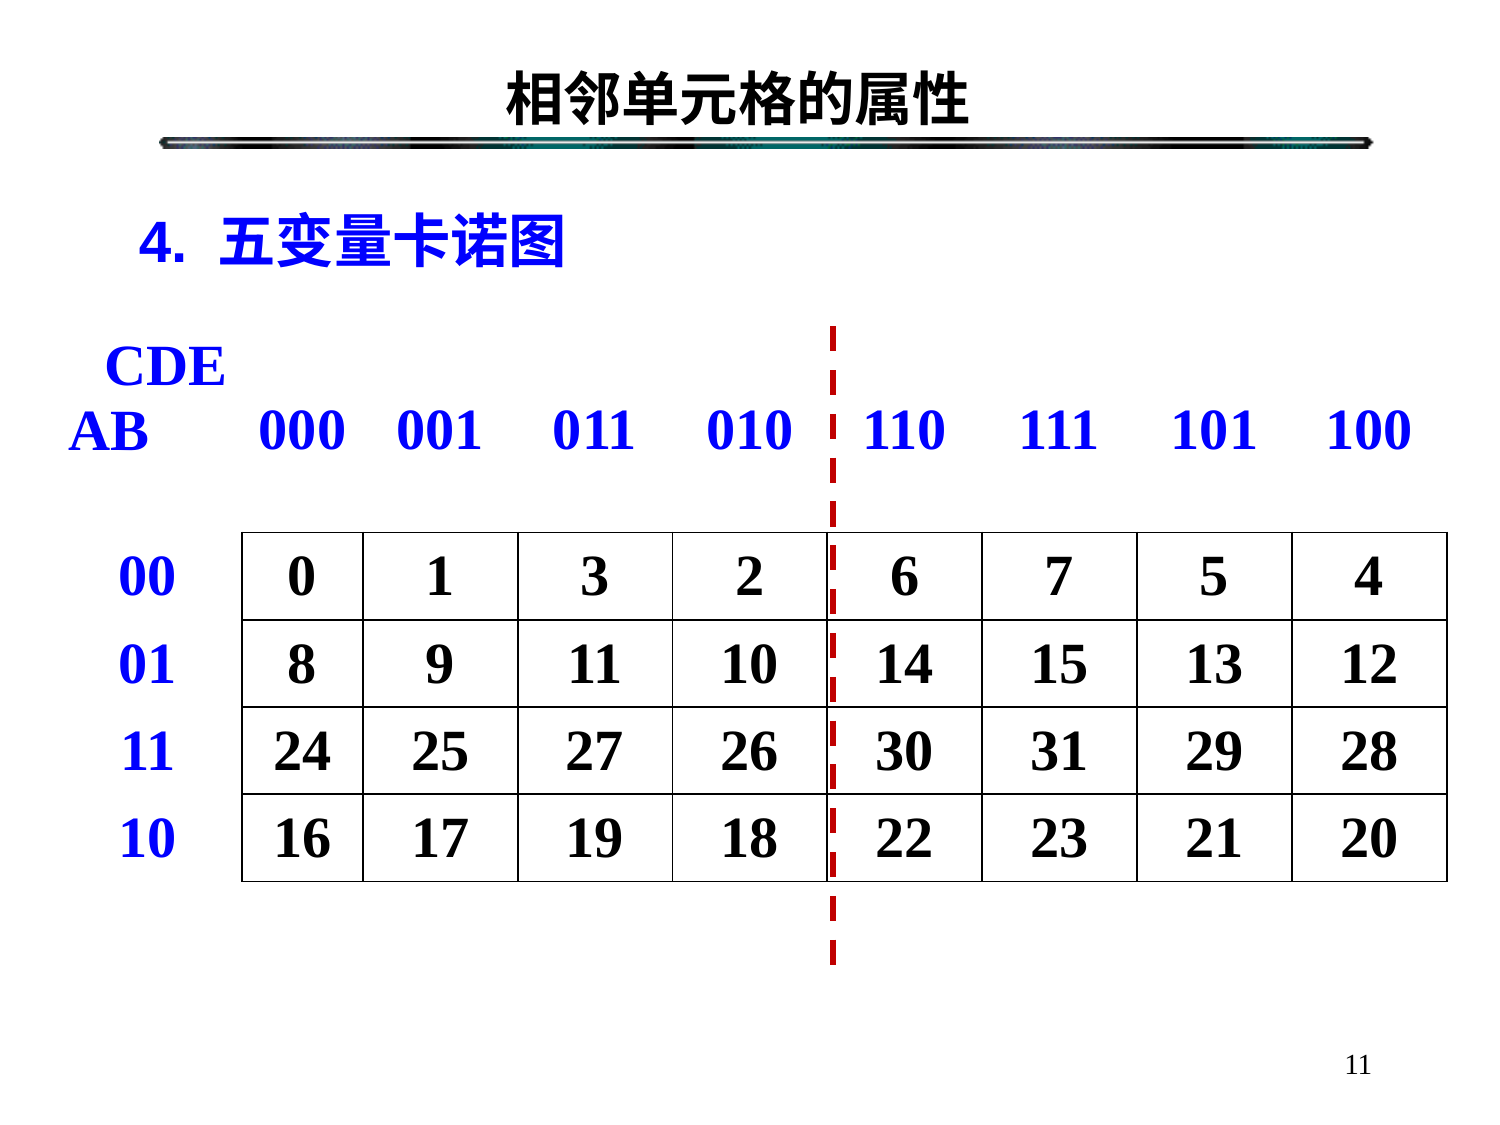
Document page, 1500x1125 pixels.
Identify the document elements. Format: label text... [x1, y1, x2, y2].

table_cell 26 [673, 708, 826, 793]
table_header 110 [836, 326, 982, 532]
table_cell 27 [519, 708, 672, 793]
table_cell 11 [519, 621, 672, 706]
table_cell 8 [243, 621, 362, 706]
table_cell 20 [1293, 795, 1446, 881]
table_cell 10 [53, 794, 241, 881]
table_cell 5 [1138, 533, 1291, 619]
table_cell 31 [983, 708, 1136, 793]
table_cell 19 [519, 795, 672, 881]
table_cell 7 [983, 533, 1136, 619]
table_cell 2 [673, 533, 826, 619]
table_cell 11 [53, 707, 241, 794]
table_cell 24 [243, 708, 362, 793]
text_box 4. 五变量卡诺图 [123, 196, 874, 282]
table_cell 1 [364, 533, 517, 619]
table_cell 23 [983, 795, 1136, 881]
table_cell 18 [673, 795, 826, 881]
table_cell 0 [243, 533, 362, 619]
table_header 011 [518, 326, 672, 532]
table_cell 10 [673, 621, 826, 706]
table_cell 22 [837, 795, 981, 881]
table_cell 4 [1293, 533, 1446, 619]
table_cell 6 [837, 533, 981, 619]
table_cell 30 [837, 708, 981, 793]
table_cell 9 [364, 621, 517, 706]
table_cell 29 [1138, 708, 1291, 793]
table_cell 3 [519, 533, 672, 619]
table_cell 21 [1138, 795, 1291, 881]
table_header 100 [1292, 326, 1447, 532]
table_cell 28 [1293, 708, 1446, 793]
table_header 111 [982, 326, 1137, 532]
table_header 001 [363, 326, 518, 532]
table_header 000 [242, 326, 363, 532]
table_cell 13 [1138, 621, 1291, 706]
table_cell 15 [983, 621, 1136, 706]
table_cell 14 [837, 621, 981, 706]
table_header 010 [672, 326, 827, 532]
table_cell 16 [243, 795, 362, 881]
table_cell 01 [53, 620, 241, 707]
table_cell 25 [364, 708, 517, 793]
table_cell 12 [1293, 621, 1446, 706]
slide_number 11 [1074, 1025, 1388, 1100]
text_box 相邻单元格的属性 [187, 42, 1289, 135]
picture [159, 136, 1377, 149]
table_header 101 [1137, 326, 1292, 532]
table_cell 00 [53, 533, 241, 620]
table_cell 17 [364, 795, 517, 881]
table_header CDE AB [53, 326, 242, 533]
